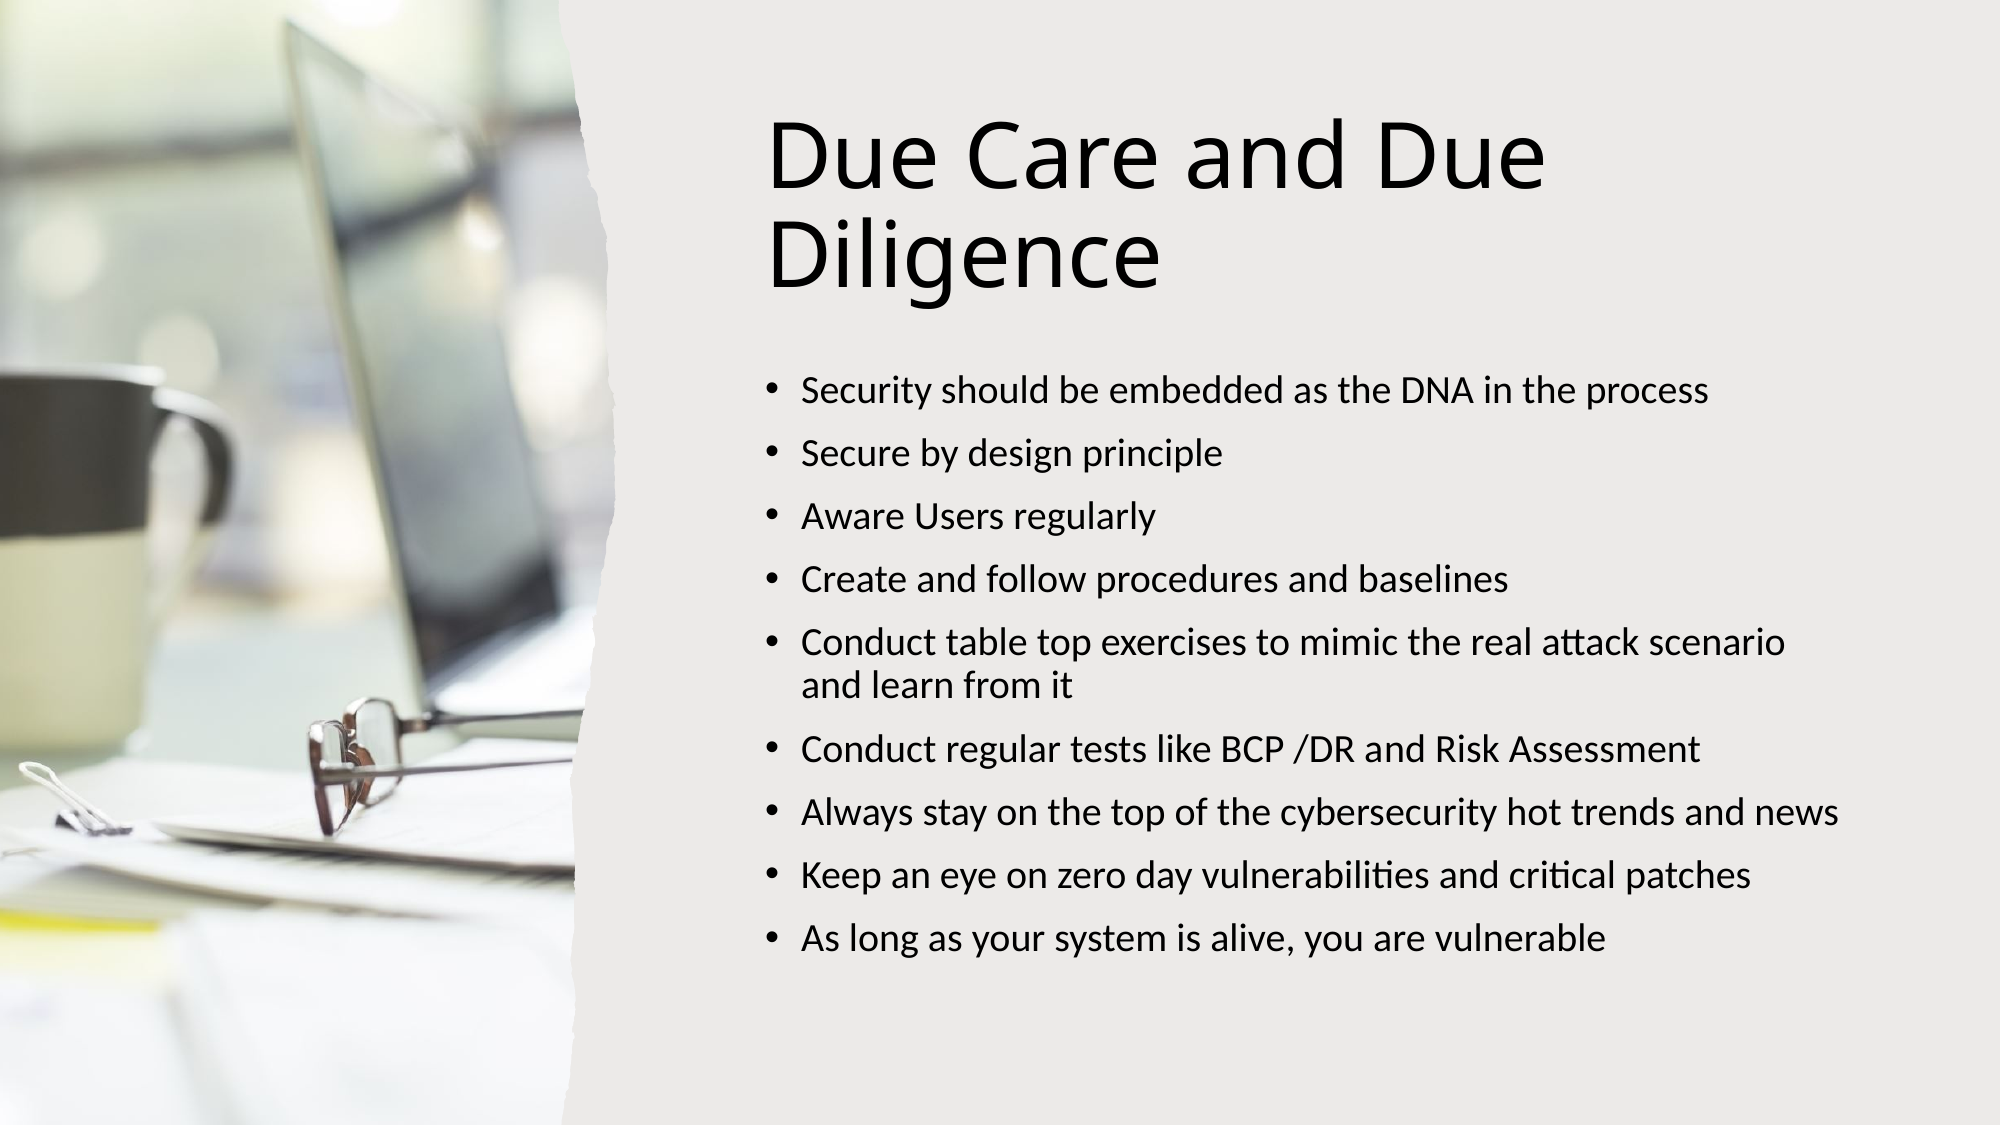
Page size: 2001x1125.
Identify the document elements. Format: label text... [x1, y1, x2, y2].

text_box [616, 0, 2000, 1125]
picture [0, 0, 616, 1125]
title Due Care and Due Diligence [750, 98, 1863, 319]
list Security should be embedded as the DNA in the process Secure by design principle Aware Users regularly Create and follow procedures and baselines Conduct table top exercises to mimic the real attack scenario and learn from it Conduct regular tests like BCP /DR and Risk Assessment Always stay on the top of the cybersecurity hot trends and news Keep an eye on zero day vulnerabilities and critical patches As long as your system is alive, you are vulnerable [750, 361, 1863, 1002]
